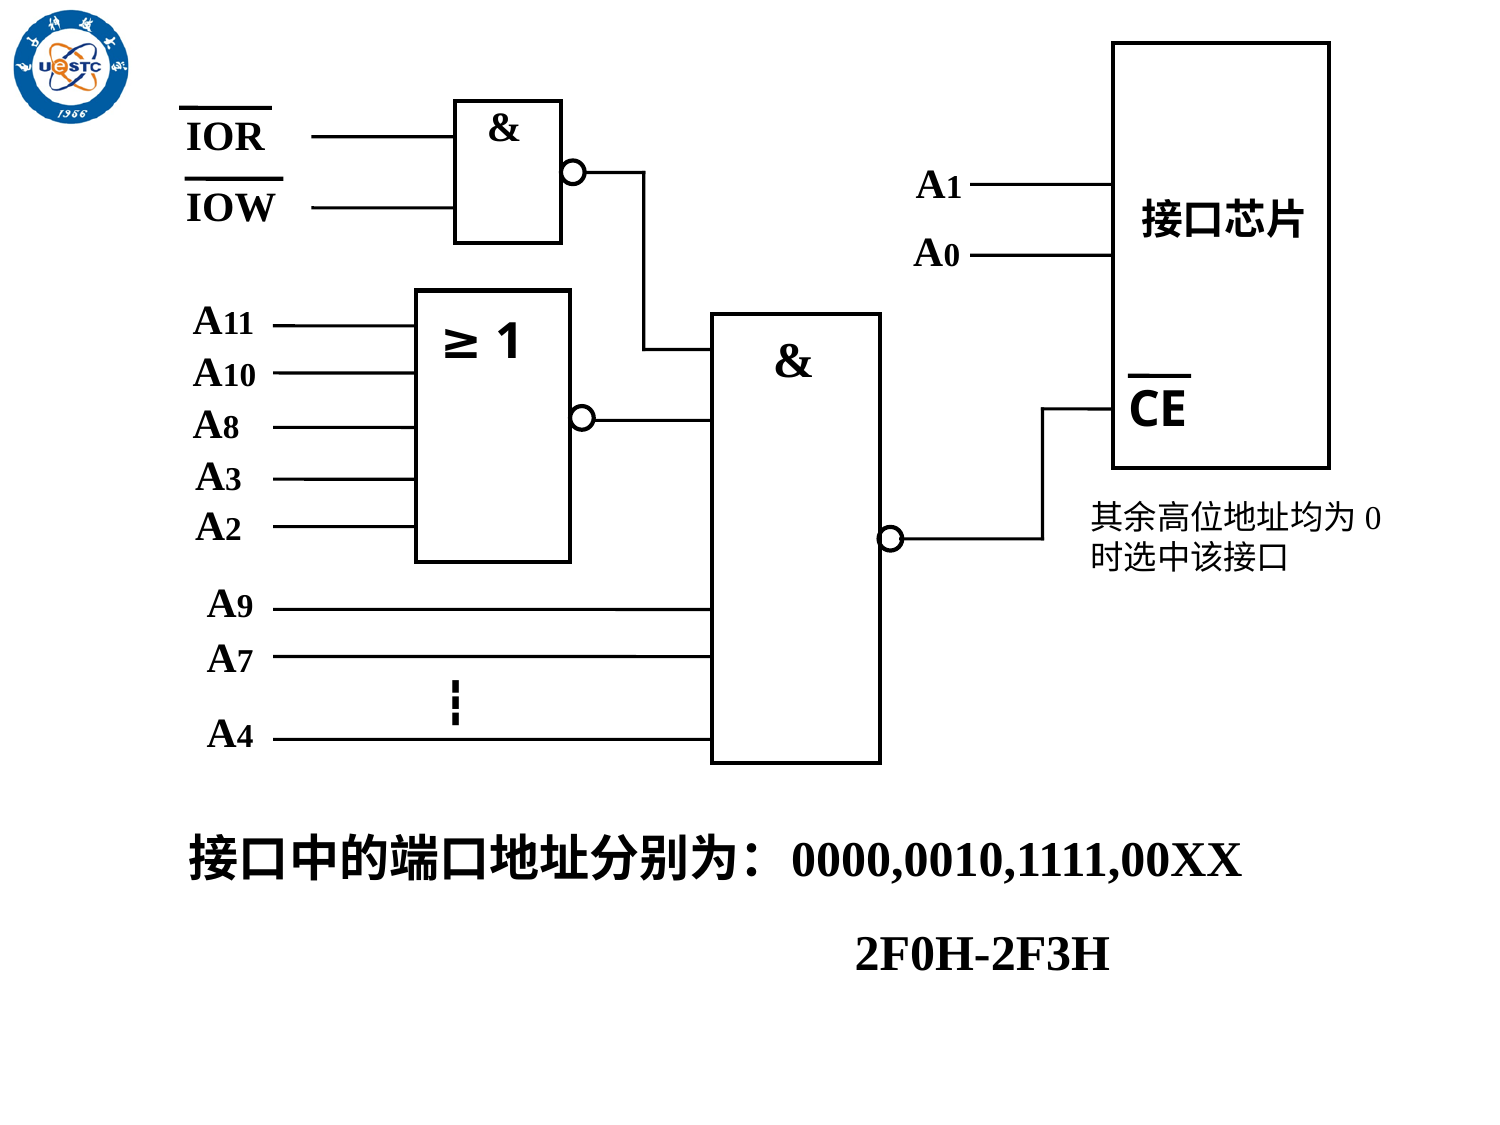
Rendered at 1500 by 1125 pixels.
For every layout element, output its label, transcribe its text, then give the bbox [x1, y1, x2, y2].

text_box 2F0H-2F3H [839, 913, 1126, 988]
text_box 0000,0010,1111,00XX [776, 819, 1258, 894]
picture [6, 8, 136, 126]
text_box 接口中的端口地址分别为： [174, 819, 776, 894]
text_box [170, 42, 1395, 764]
